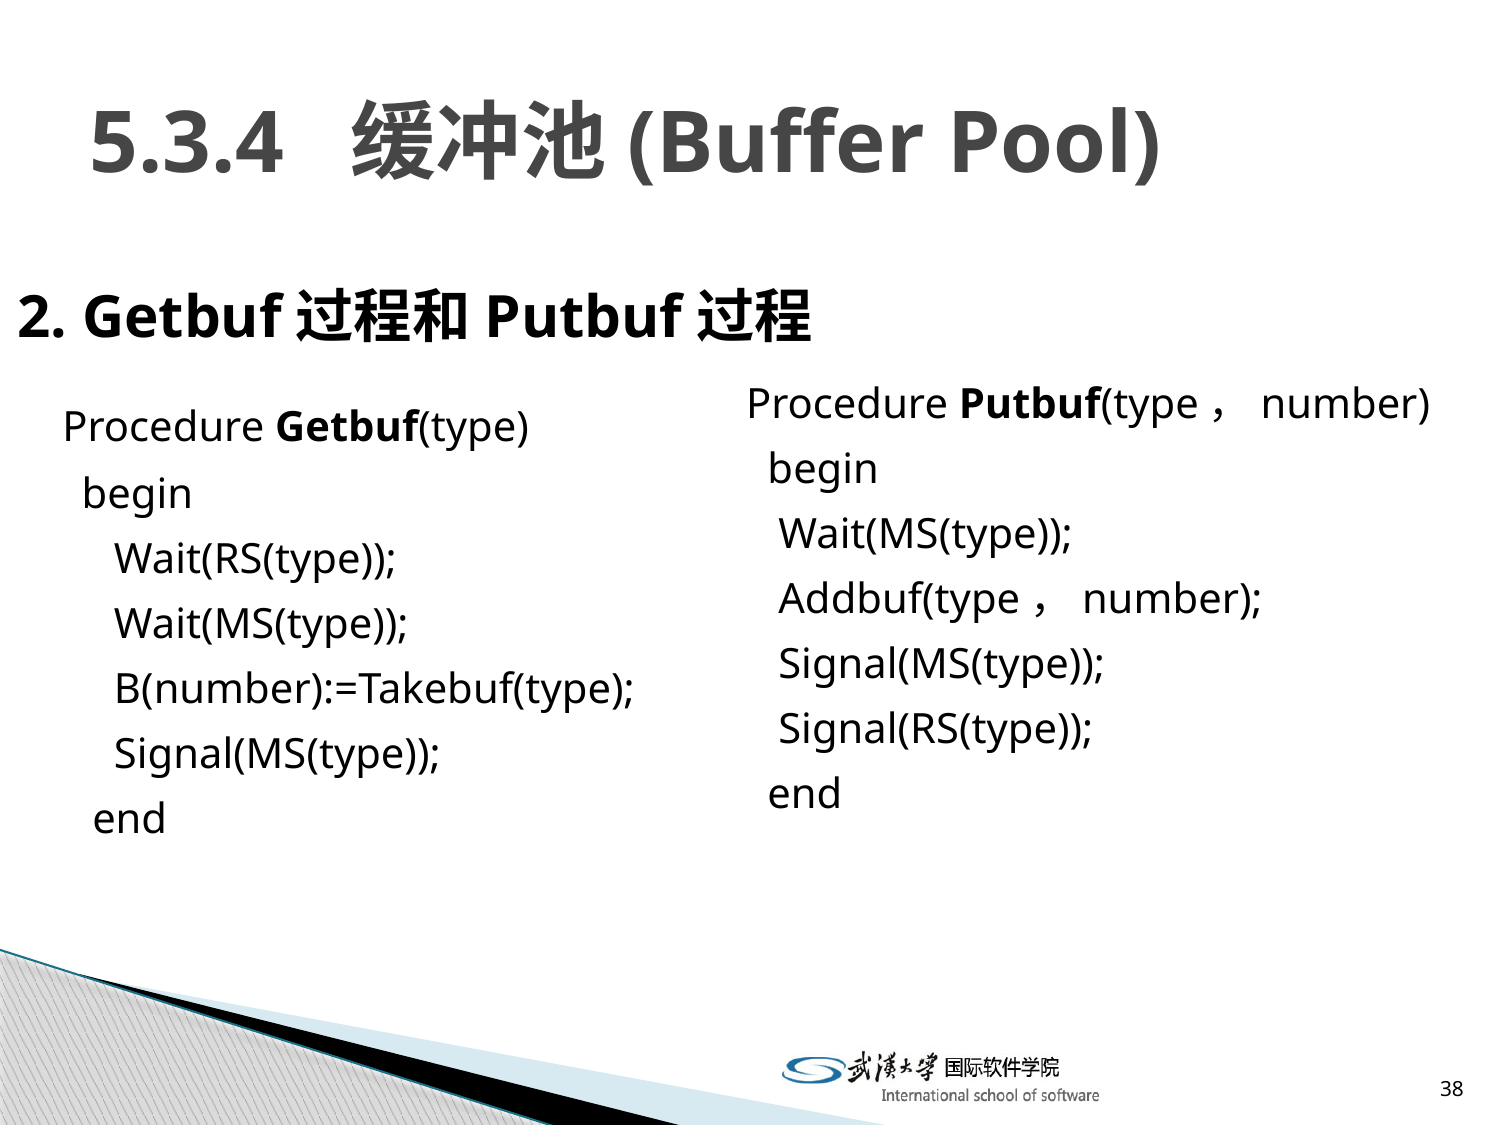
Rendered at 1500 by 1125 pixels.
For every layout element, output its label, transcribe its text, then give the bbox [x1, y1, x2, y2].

picture [773, 1046, 1117, 1103]
text_box Procedure Getbuf(type) begin Wait(RS(type)); Wait(MS(type)); B(number):=Takebuf(type); Signal(MS(type)); end [34, 366, 650, 849]
title 5.3.4 缓冲池(Buffer Pool) [75, 45, 1425, 233]
text_box Procedure Putbuf(type，number) begin Wait(MS(type)); Addbuf(type，number); Signal(MS(type)); Signal(RS(type)); end [720, 354, 1471, 825]
slide_number 38 [1418, 1051, 1479, 1112]
text_box 2. Getbuf过程和Putbuf过程 [2, 271, 841, 357]
